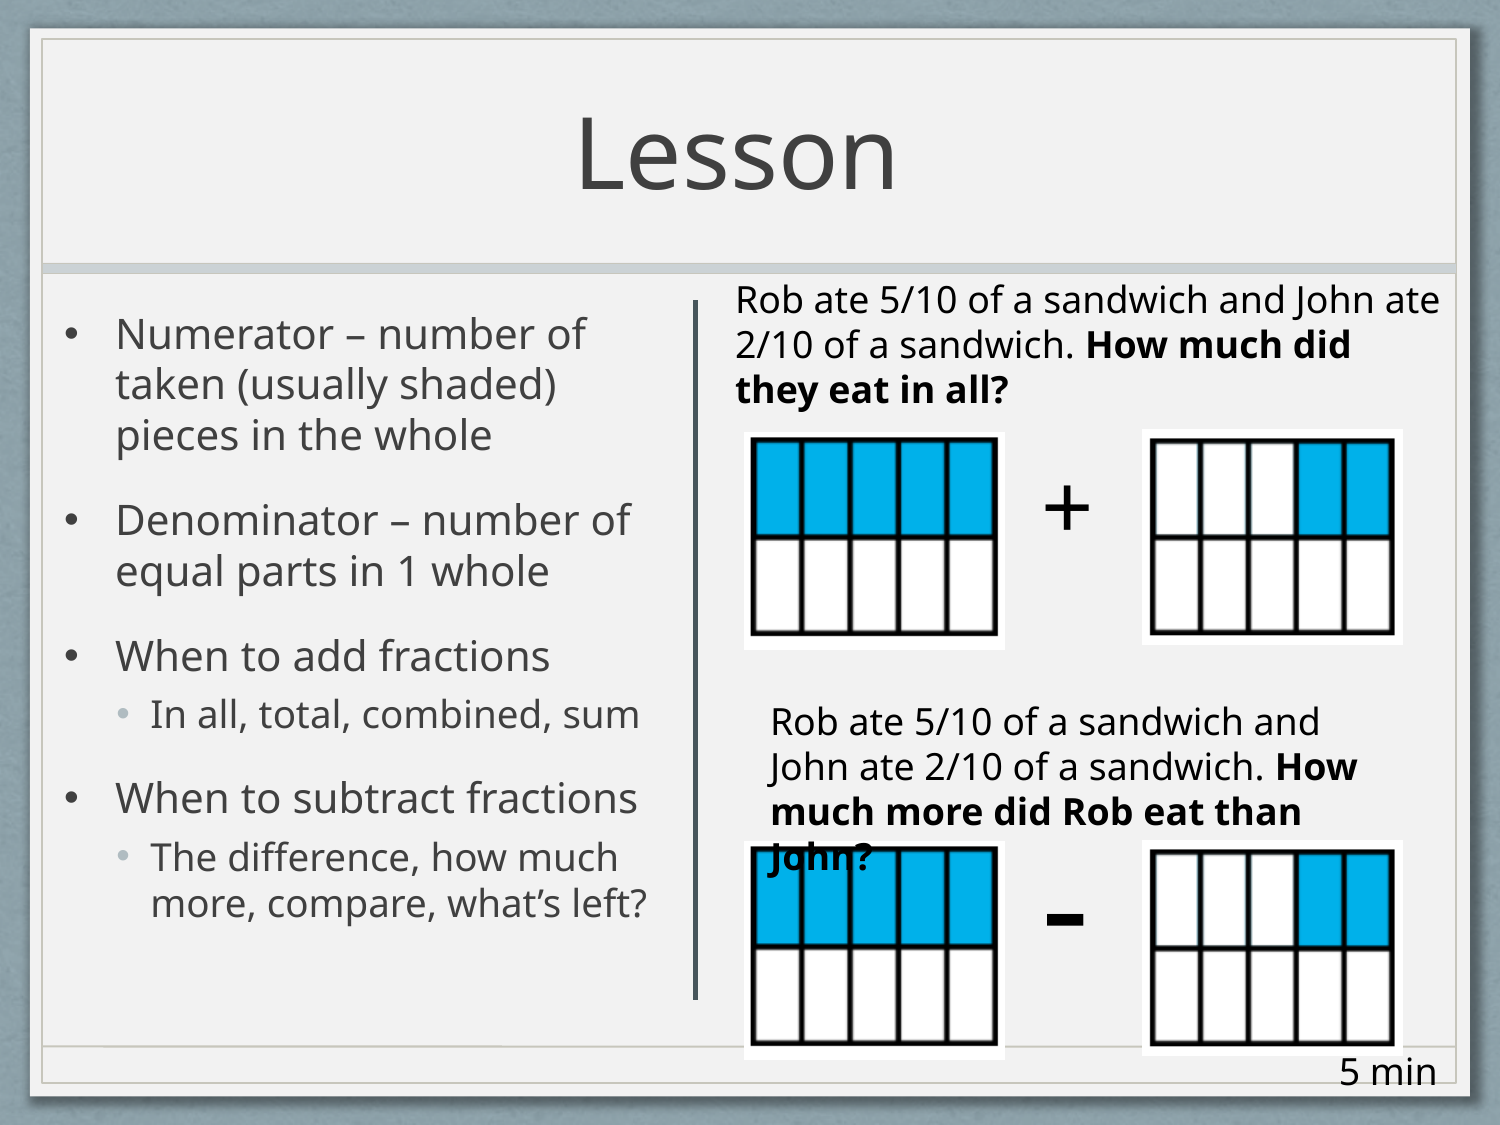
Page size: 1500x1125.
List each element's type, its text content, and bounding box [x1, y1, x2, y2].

picture [1141, 428, 1404, 645]
text_box 5 min [1323, 1040, 1459, 1101]
text_box Rob ate 5/10 of a sandwich and John ate 2/10 of a sandwich. How much more did Rob eat than John? [755, 690, 1403, 886]
picture [744, 431, 1006, 650]
text_box - [1027, 886, 1134, 998]
text_box + [1027, 441, 1134, 567]
text_box Rob ate 5/10 of a sandwich and John ate 2/10 of a sandwich. How much did they eat in all? [720, 268, 1459, 419]
picture [744, 841, 1006, 1060]
picture [1141, 840, 1404, 1057]
list Numerator – number of taken (usually shaded) pieces in the whole Denominator – number of equal parts in 1 whole When to add fractions In all, total, combined, sum When to subtract fractions The difference, how much more, compare, what’s left? [49, 300, 678, 1033]
title Lesson [147, 40, 1353, 260]
